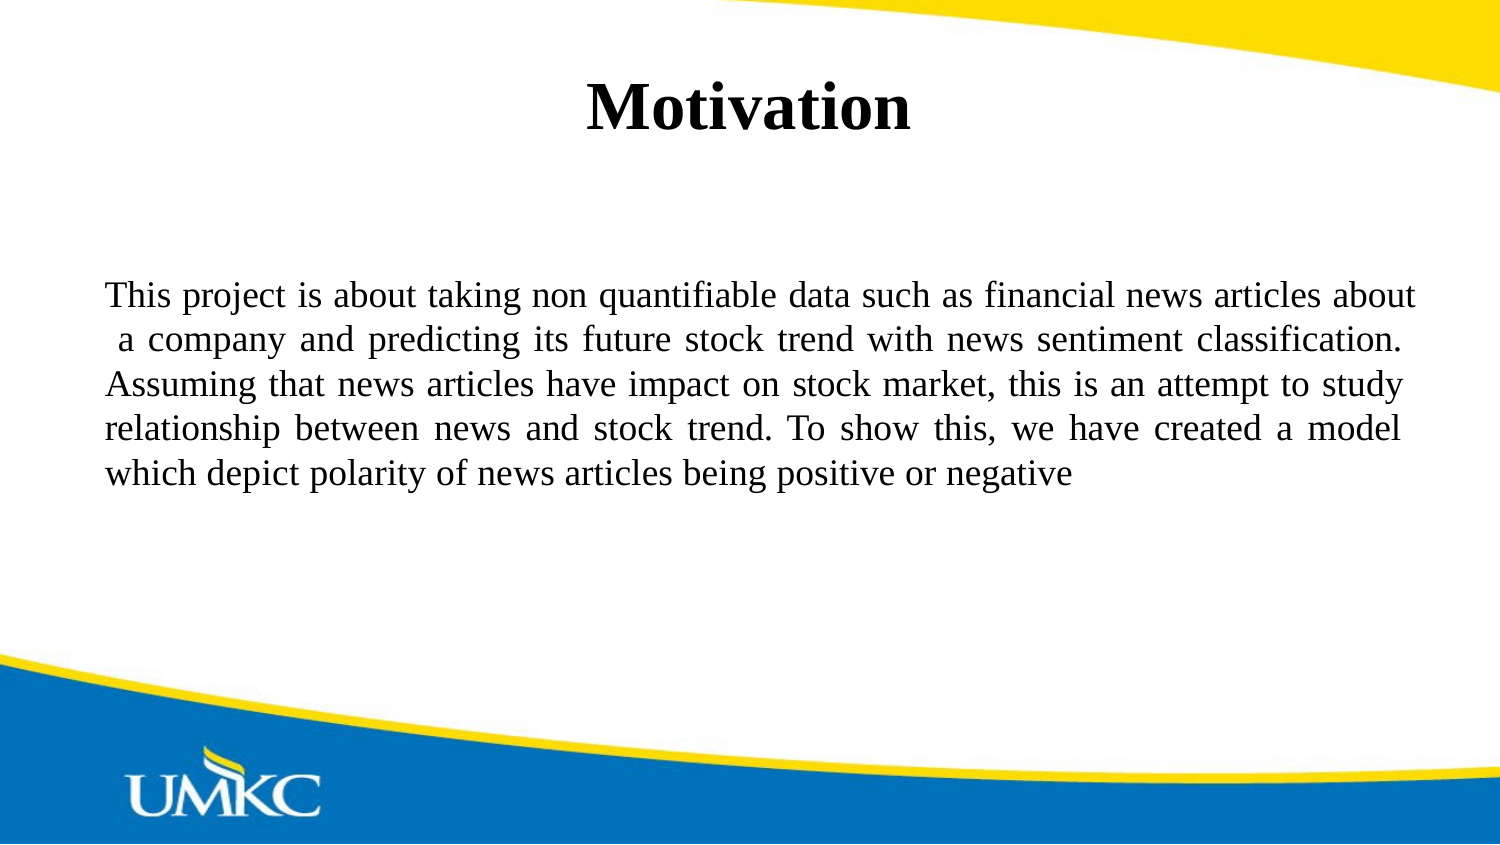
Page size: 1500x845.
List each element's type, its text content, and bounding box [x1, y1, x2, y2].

text_box This project is about taking non quantifiable data such as financial news articles about a company and predicting its future stock trend with news sentiment classification. Assuming that news articles have impact on stock market, this is an attempt to study relationship between news and stock trend. To show this, we have created a model which depict polarity of news articles being positive or negative [102, 269, 1417, 495]
title Motivation [584, 58, 916, 202]
picture [0, 0, 1500, 844]
